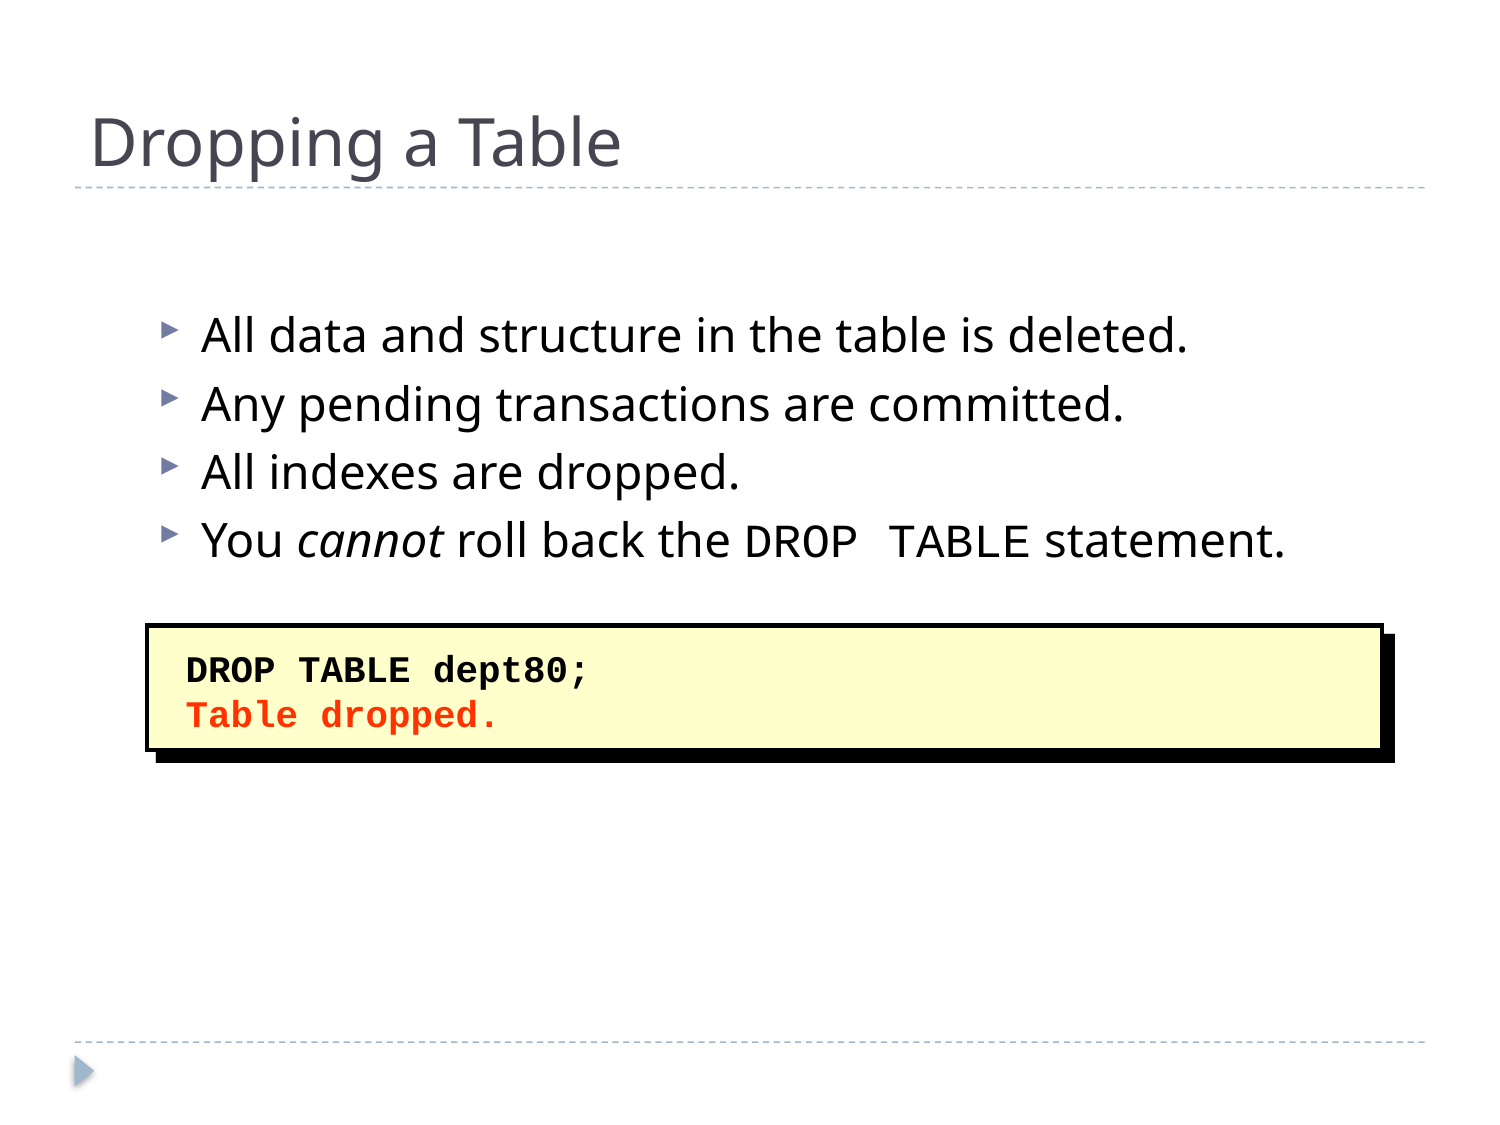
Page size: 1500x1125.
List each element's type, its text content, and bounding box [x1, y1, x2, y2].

text_box DROP TABLE dept80; Table dropped. [170, 608, 1228, 772]
text_box [1228, 625, 1382, 750]
list All data and structure in the table is deleted. Any pending transactions are committed. All indexes are dropped. You cannot roll back the DROP TABLE statement. [143, 297, 1355, 579]
title Dropping a Table [75, 24, 1425, 188]
text_box [146, 625, 170, 750]
